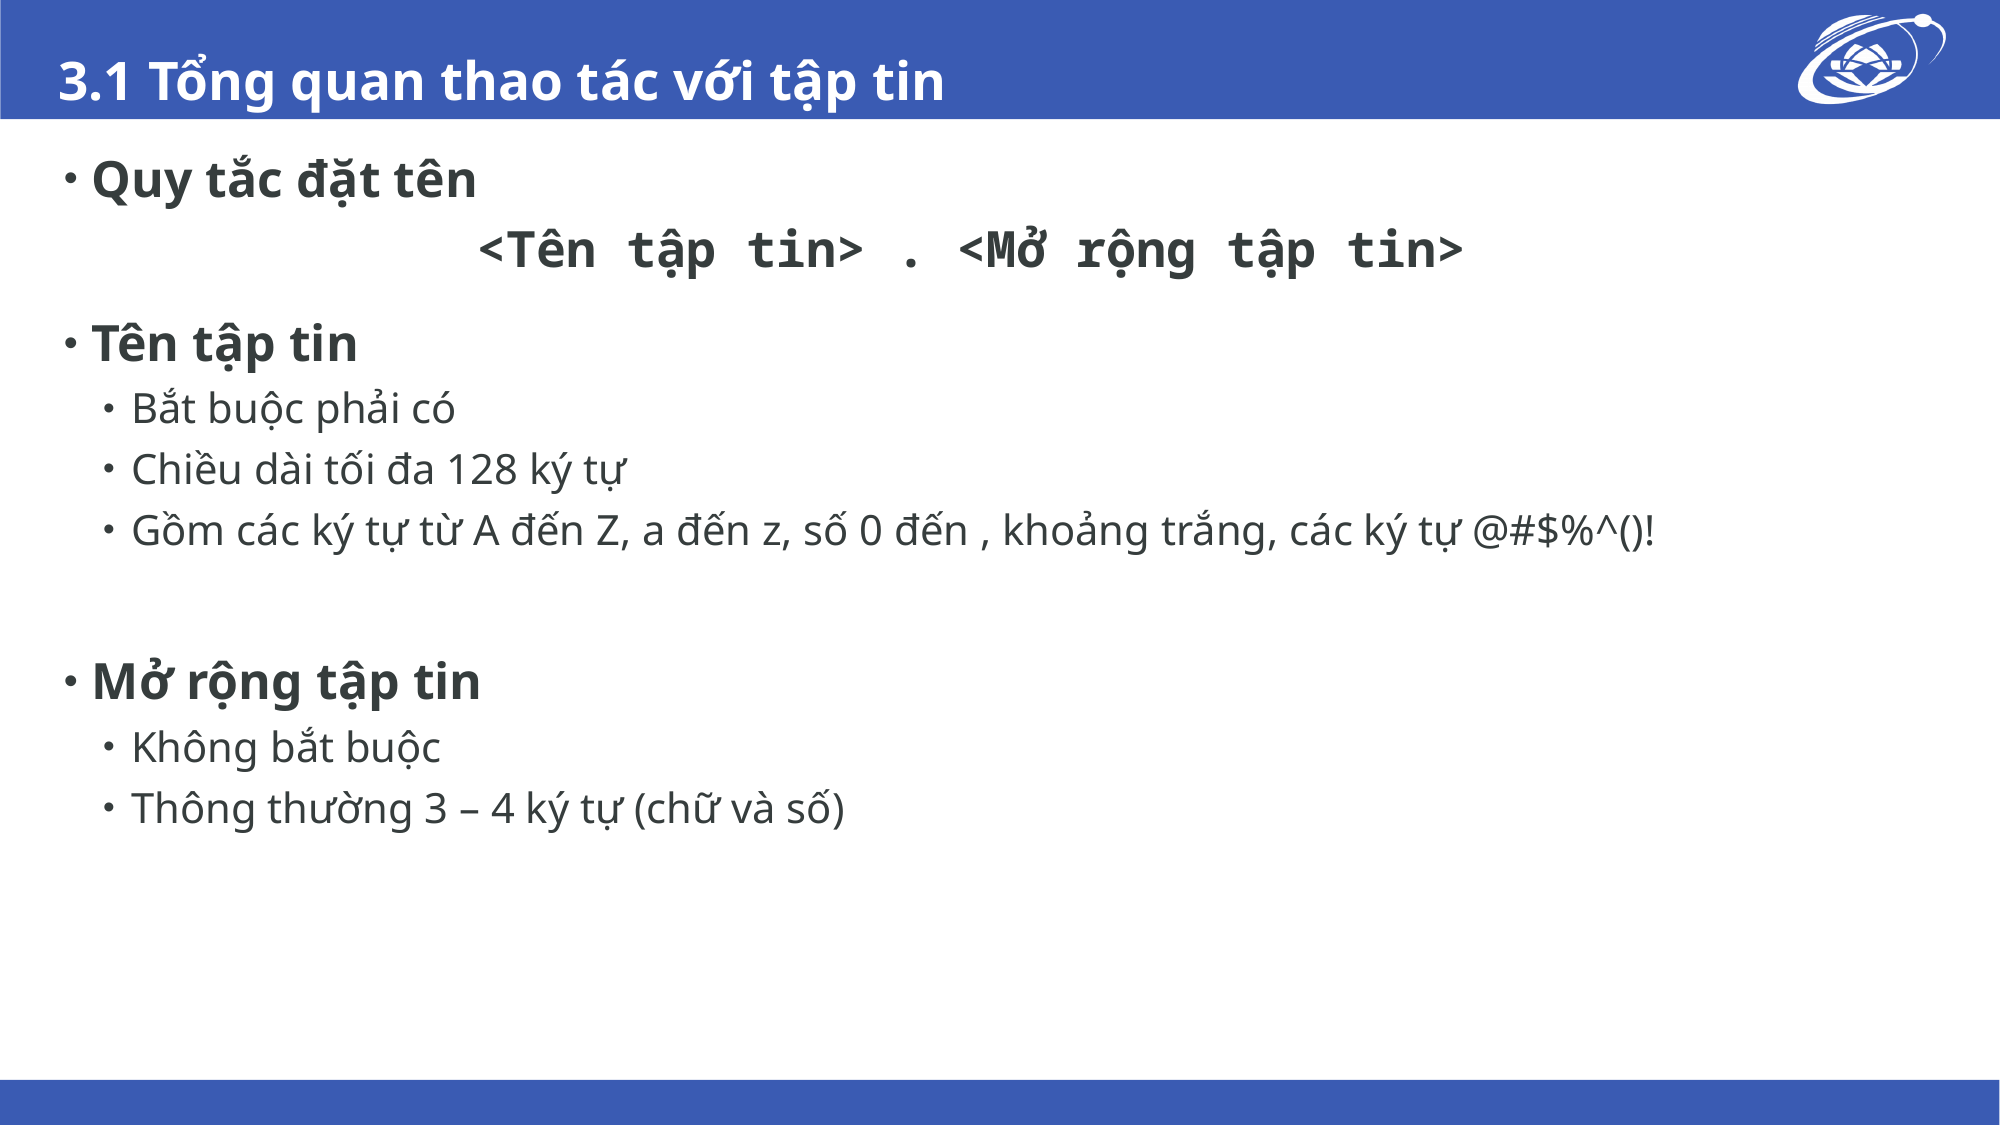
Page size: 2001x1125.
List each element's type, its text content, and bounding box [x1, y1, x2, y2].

text_box <Tên tập tin> . <Mở rộng tập tin> [461, 209, 1484, 285]
list Quy tắc đặt tên Tên tập tin Bắt buộc phải có Chiều dài tối đa 128 ký tự Gồm các ký tự từ A đến Z, a đến z, số 0 đến , khoảng trắng, các ký tự @#$%^()! Mở rộng tập tin Không bắt buộc Thông thường 3 – 4 ký tự (chữ và số) [43, 146, 1957, 1054]
title 3.1 Tổng quan thao tác với tập tin [43, 0, 1957, 120]
